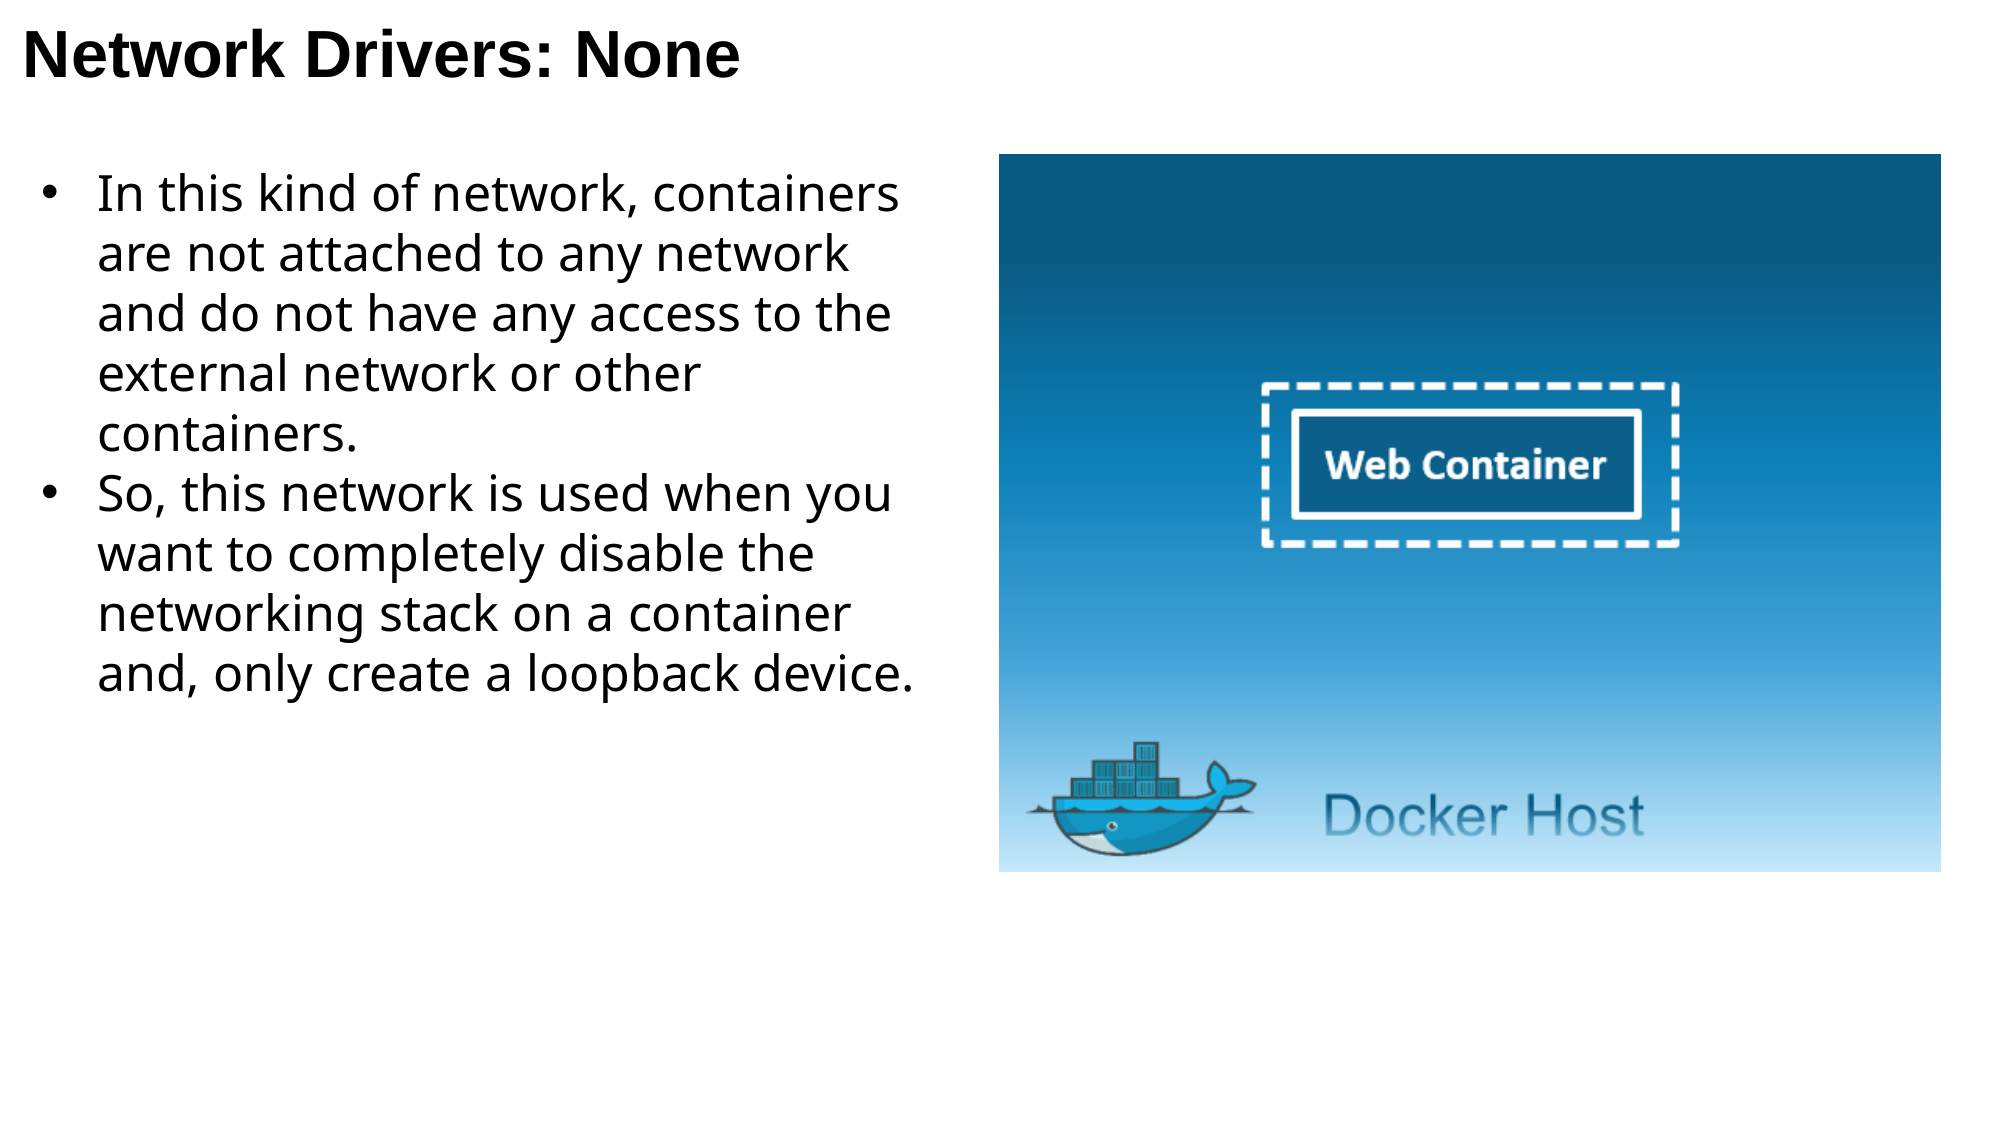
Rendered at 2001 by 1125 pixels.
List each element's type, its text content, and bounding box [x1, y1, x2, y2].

picture [1262, 403, 1269, 427]
picture [1641, 382, 1665, 390]
picture [1484, 382, 1509, 390]
picture [999, 409, 1941, 872]
picture [1262, 382, 1290, 396]
picture [1328, 382, 1352, 390]
text_box In this kind of network, containers are not attached to any network and do not have any access to the external network or other containers. So, this network is used when you want to completely disable the networking stack on a container and, only create a loopback device. [26, 154, 967, 949]
title Network Drivers: None [7, 7, 1733, 105]
picture [1672, 382, 1679, 407]
picture [1609, 382, 1634, 390]
picture [1515, 382, 1540, 390]
picture [1453, 382, 1477, 390]
picture [1578, 382, 1602, 390]
picture [1421, 382, 1446, 390]
picture [1672, 414, 1679, 438]
picture [1359, 382, 1383, 390]
picture [1262, 434, 1269, 459]
picture [1296, 382, 1321, 390]
picture [1390, 382, 1415, 390]
picture [1547, 382, 1571, 390]
